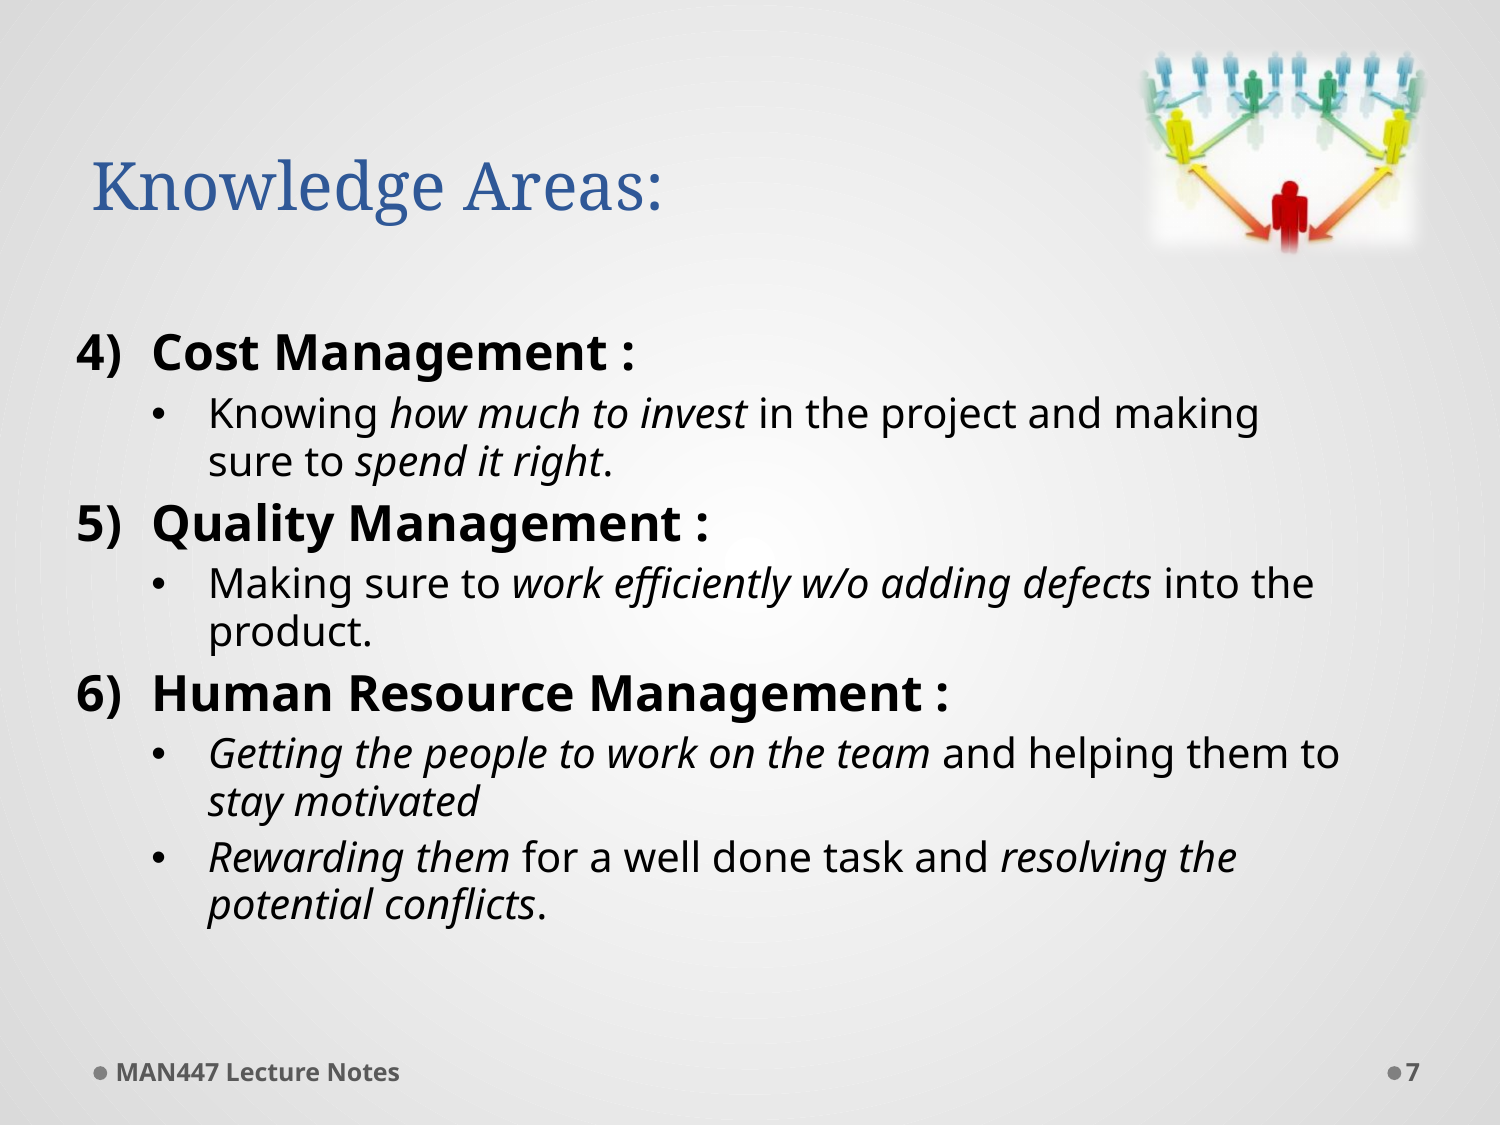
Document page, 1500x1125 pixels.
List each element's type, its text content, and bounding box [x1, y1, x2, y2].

text_box Cost Management : Knowing how much to invest in the project and making sure to spend it right. Quality Management : Making sure to work efficiently w/o adding defects into the product. Human Resource Management : Getting the people to work on the team and helping them to stay motivated Rewarding them for a well done task and resolving the potential conflicts. [61, 317, 1365, 993]
title Knowledge Areas: [76, 184, 1129, 232]
slide_number 7 [1401, 1042, 1494, 1103]
footer MAN447 Lecture Notes [108, 1042, 576, 1103]
picture [1134, 42, 1433, 263]
